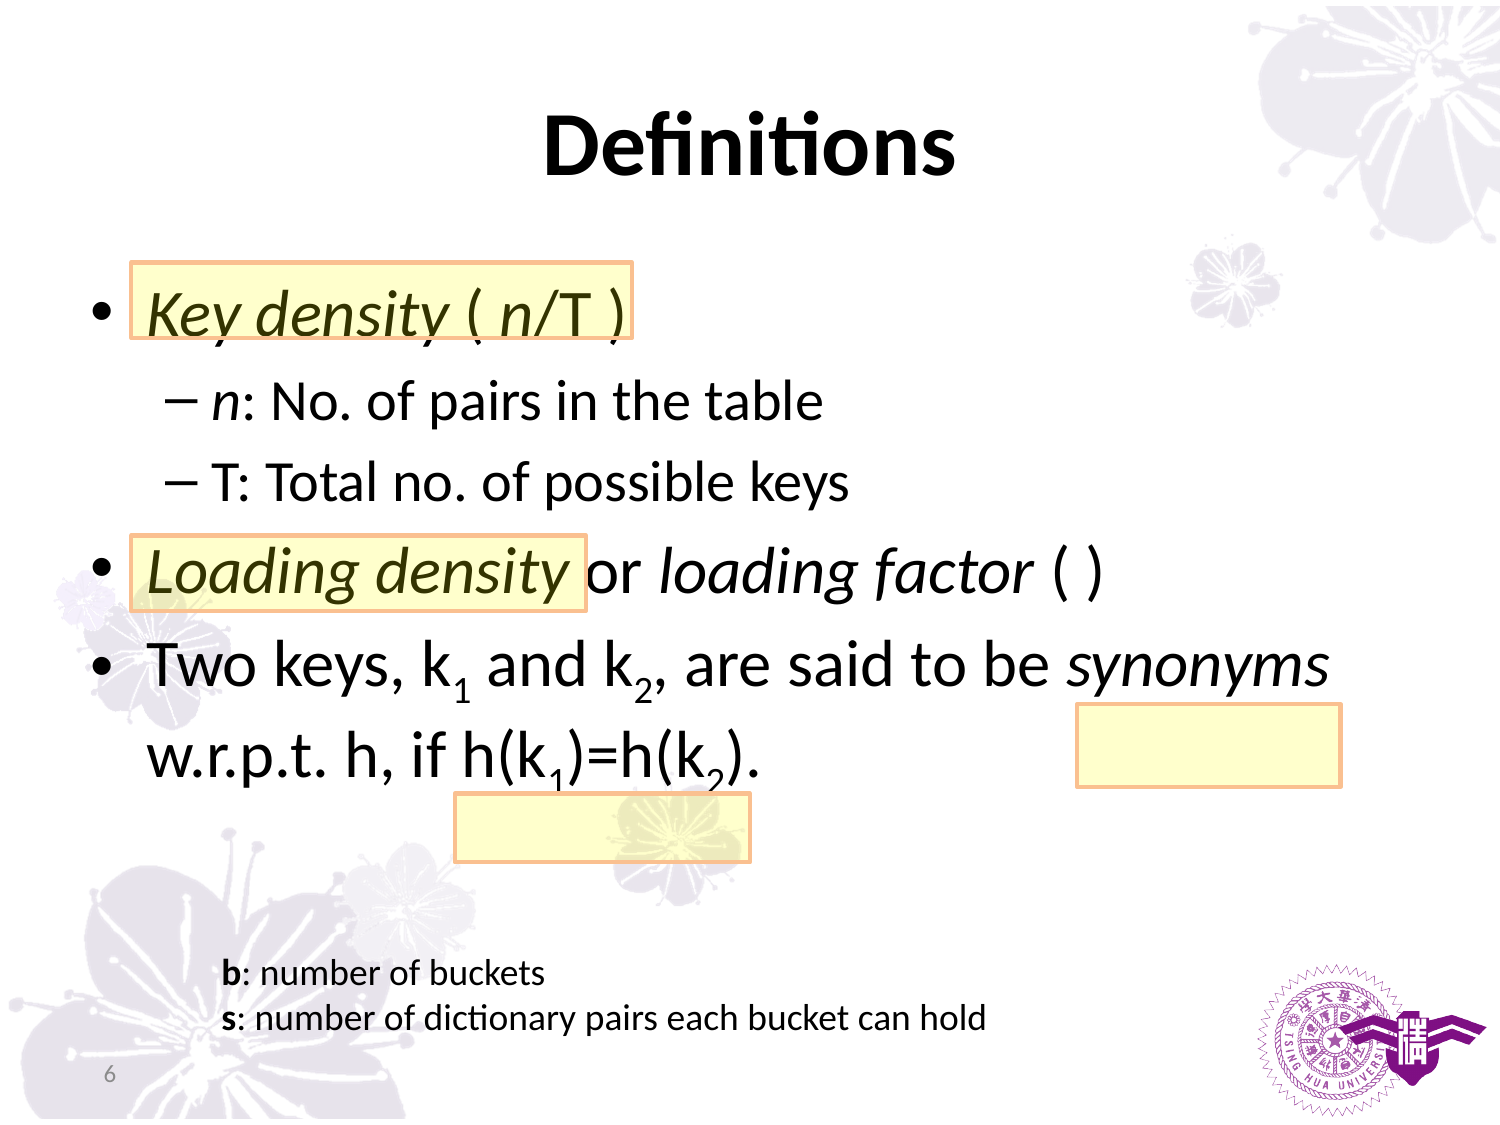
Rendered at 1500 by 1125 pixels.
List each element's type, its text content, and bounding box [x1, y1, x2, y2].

picture [0, 6, 1500, 1119]
text_box [129, 533, 588, 613]
slide_number 6 [0, 1042, 132, 1103]
text_box [1075, 702, 1343, 789]
text_box [453, 791, 752, 864]
text_box [129, 260, 634, 340]
text_box b: number of buckets s: number of dictionary pairs each bucket can hold [206, 940, 1081, 1046]
title Definitions [75, 45, 1425, 233]
